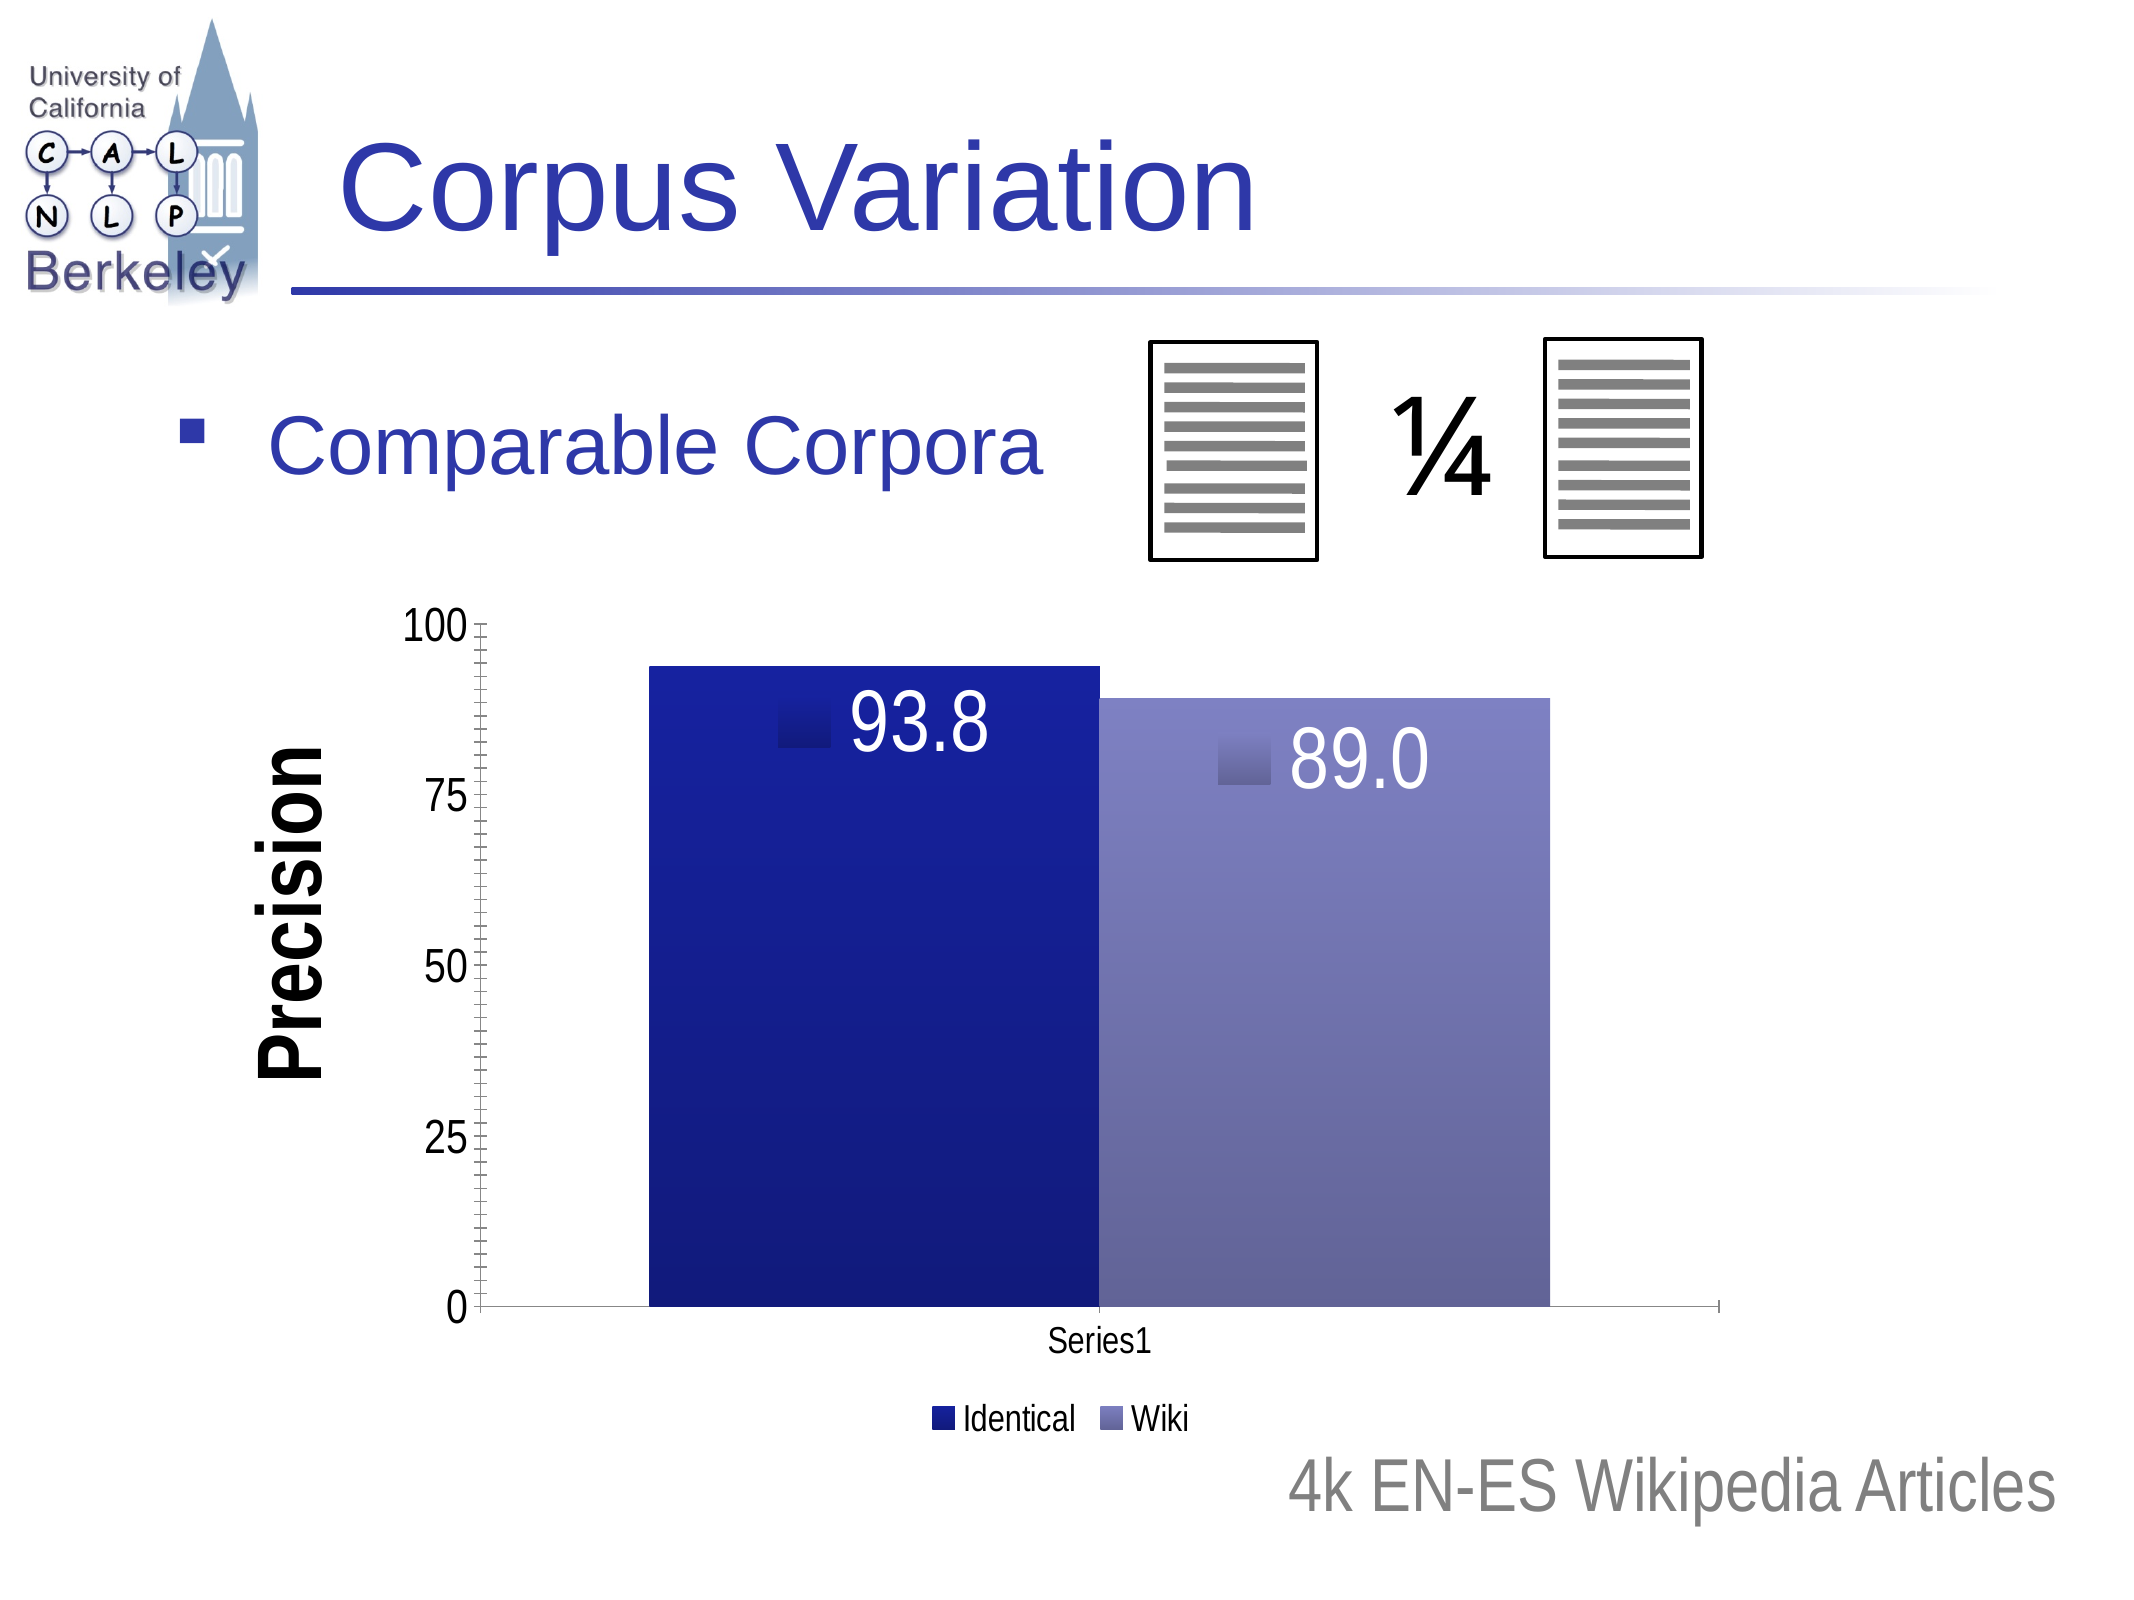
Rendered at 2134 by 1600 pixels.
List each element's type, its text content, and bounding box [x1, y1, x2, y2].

picture [21, 17, 299, 367]
title Corpus Variation [316, 73, 1992, 271]
text_box 4k EN-ES Wikipedia Articles [1273, 1428, 2074, 1534]
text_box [1150, 338, 1702, 561]
list Comparable Corpora [106, 271, 2027, 1328]
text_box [221, 578, 1747, 1448]
